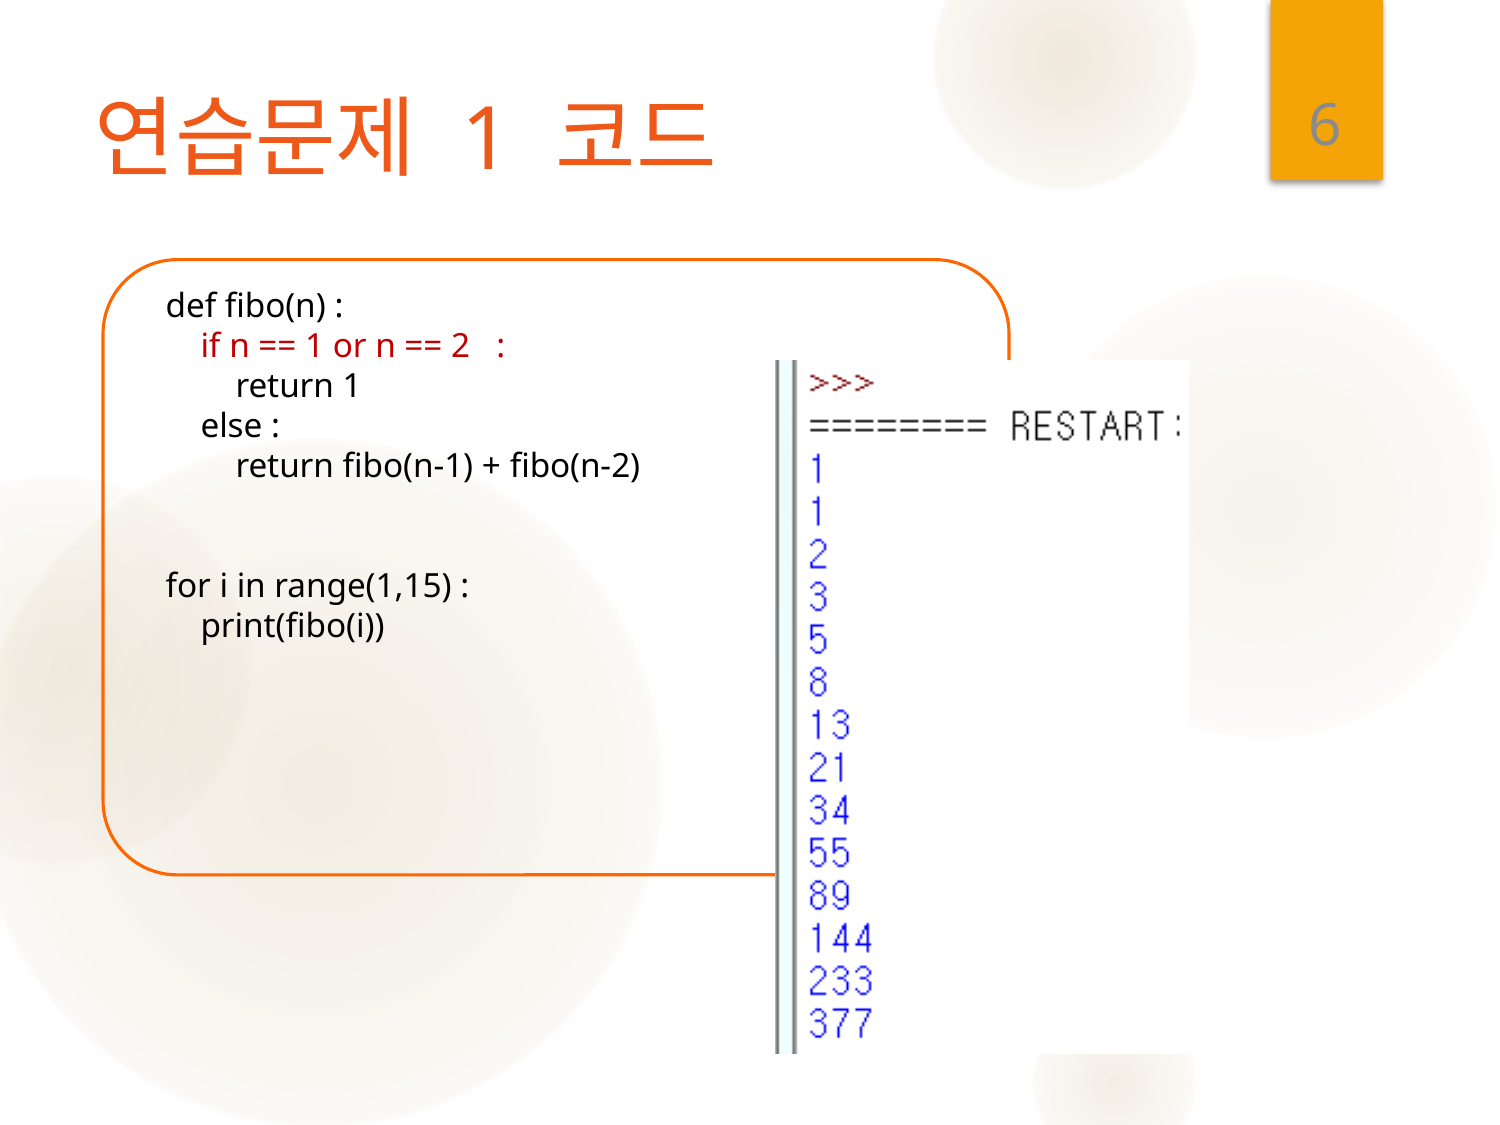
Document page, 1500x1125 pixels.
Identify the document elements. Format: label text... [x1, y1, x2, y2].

slide_number 6 [1273, 48, 1378, 175]
text_box def fibo(n) : if n == 1 or n == 2 : return 1 else : return fibo(n-1) + fibo(n-2) for i in range(1,15) : print(fibo(i)) [150, 277, 901, 732]
title 연습문제 1 코드 [79, 74, 1237, 304]
text_box [103, 259, 1010, 875]
picture [775, 360, 1189, 1054]
